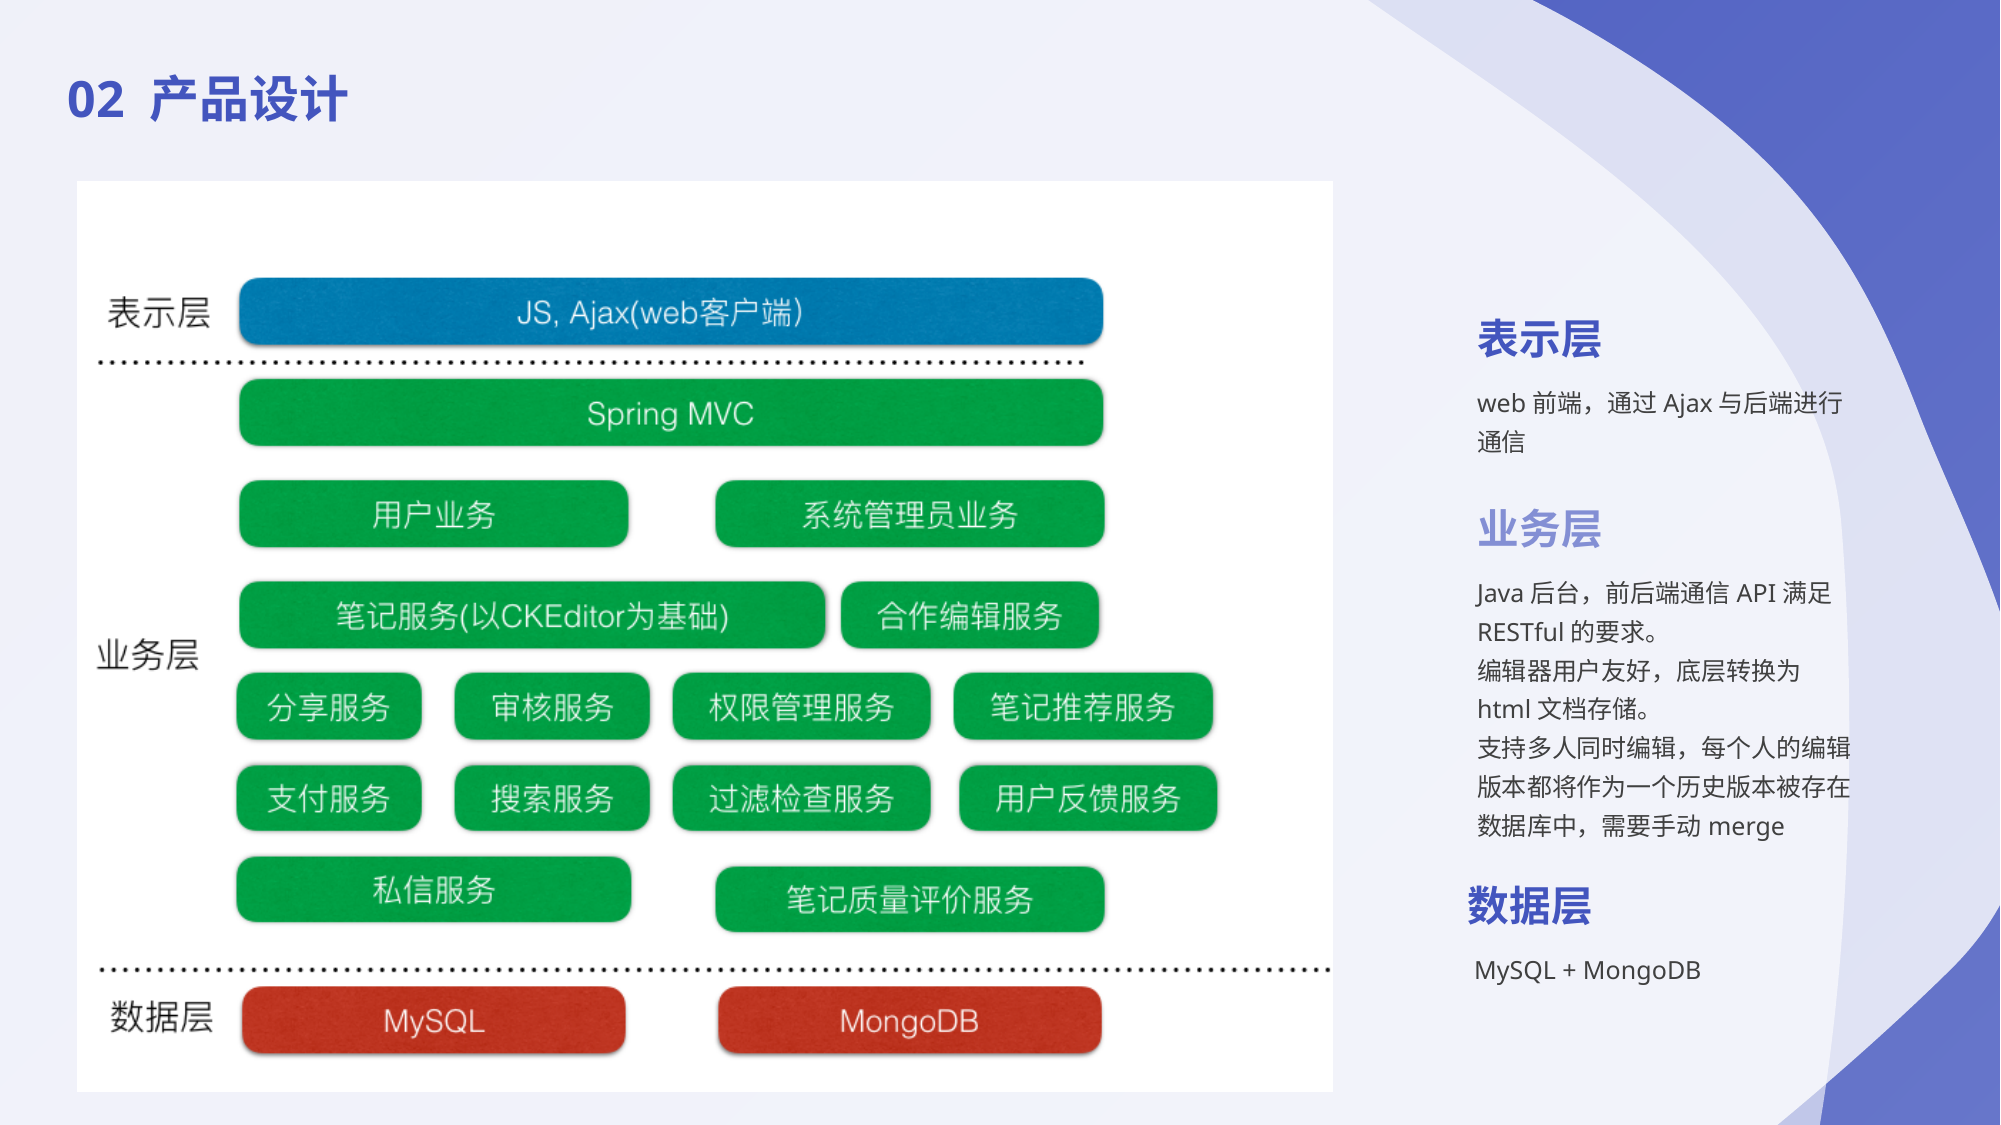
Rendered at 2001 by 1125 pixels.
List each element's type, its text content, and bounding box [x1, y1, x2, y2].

text_box 业务层 [1463, 480, 1619, 560]
picture [77, 181, 1333, 1092]
text_box Java后台，前后端通信API满足RESTful的要求。 编辑器用户友好，底层转换为html文档存储。 支持多人同时编辑，每个人的编辑版本都将作为一个历史版本被存在数据库中，需要手动merge [1462, 560, 1876, 848]
text_box 表示层 [1463, 290, 1619, 371]
list 02 产品设计 [52, 41, 924, 162]
text_box web前端，通过Ajax与后端进行通信 [1462, 371, 1876, 464]
text_box MySQL + MongoDB [1459, 938, 1873, 992]
text_box 数据层 [1453, 857, 1609, 938]
